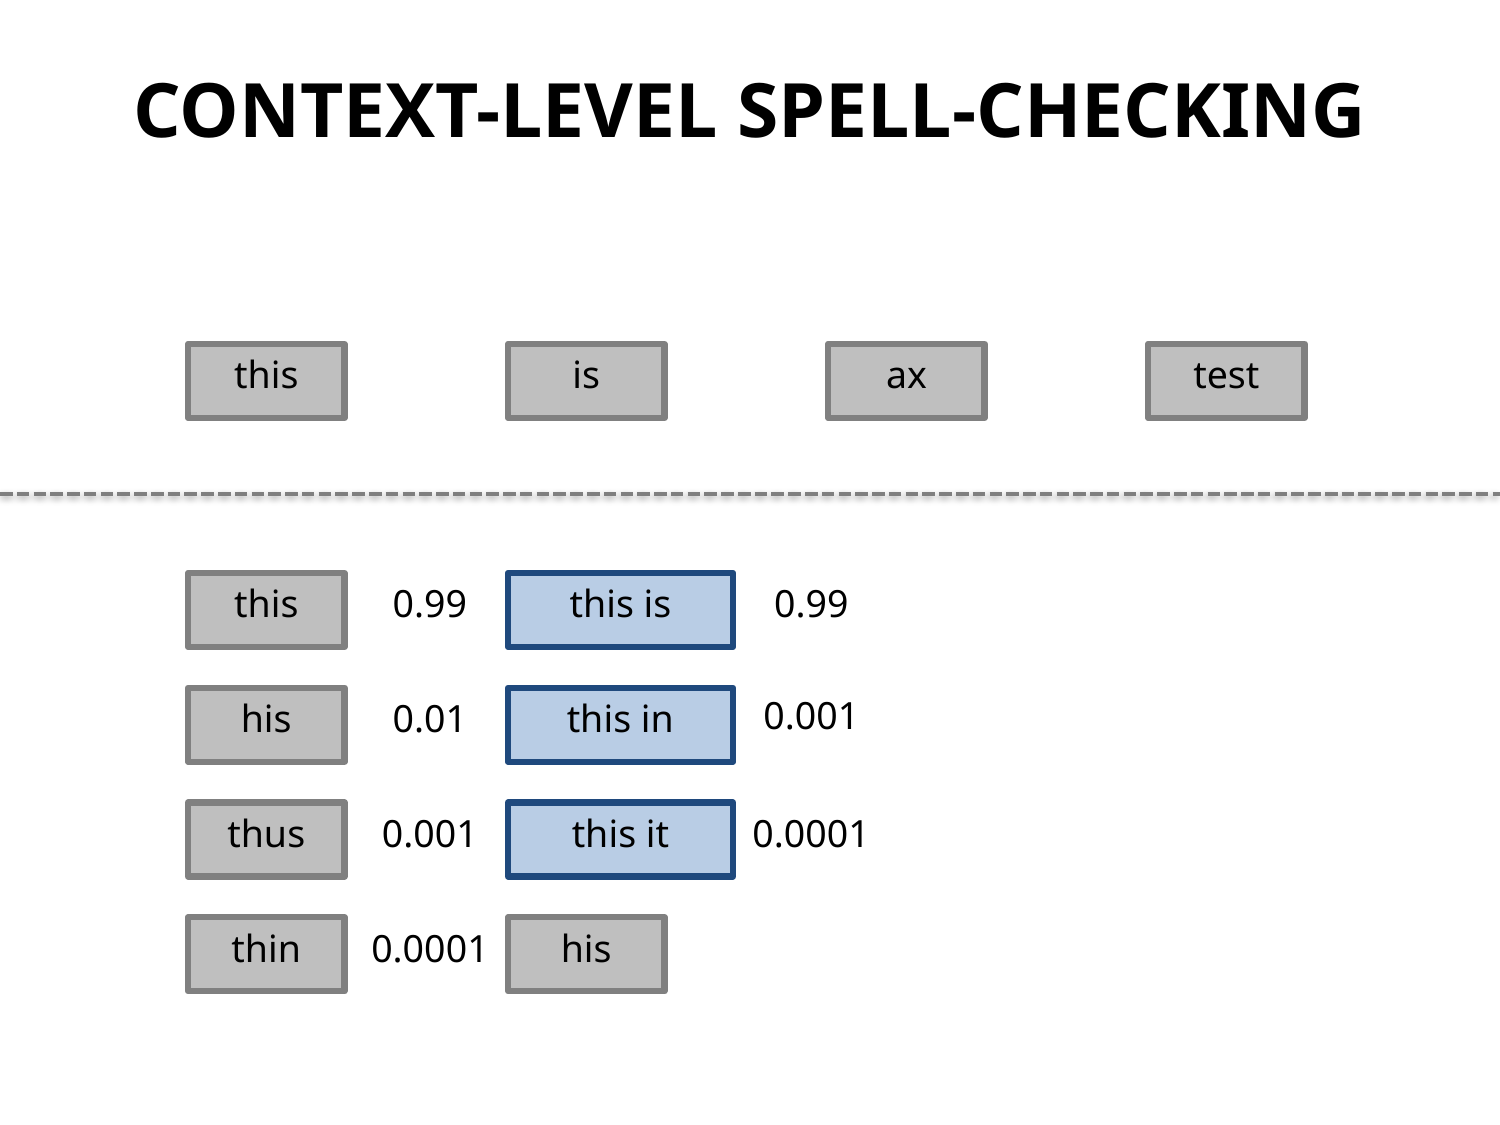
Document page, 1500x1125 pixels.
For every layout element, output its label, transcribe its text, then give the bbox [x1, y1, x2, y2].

text_box this is [509, 572, 733, 647]
text_box this [188, 343, 345, 418]
text_box is [508, 343, 665, 418]
text_box ax [828, 343, 985, 418]
text_box 0.001 [733, 685, 890, 760]
text_box his [509, 917, 665, 992]
text_box thin [188, 917, 345, 992]
text_box thus [188, 802, 345, 877]
text_box this [188, 572, 345, 647]
text_box 0.99 [351, 572, 509, 647]
text_box test [1148, 343, 1305, 418]
text_box 0.0001 [351, 917, 509, 992]
text_box this it [509, 802, 733, 877]
text_box 0.0001 [733, 802, 890, 877]
text_box 0.01 [351, 687, 509, 762]
text_box 0.99 [733, 572, 890, 647]
text_box this in [509, 687, 733, 762]
text_box 0.001 [351, 802, 509, 877]
text_box his [188, 687, 345, 762]
text_box CONTEXT-LEVEL SPELL-CHECKING [0, 55, 1500, 160]
